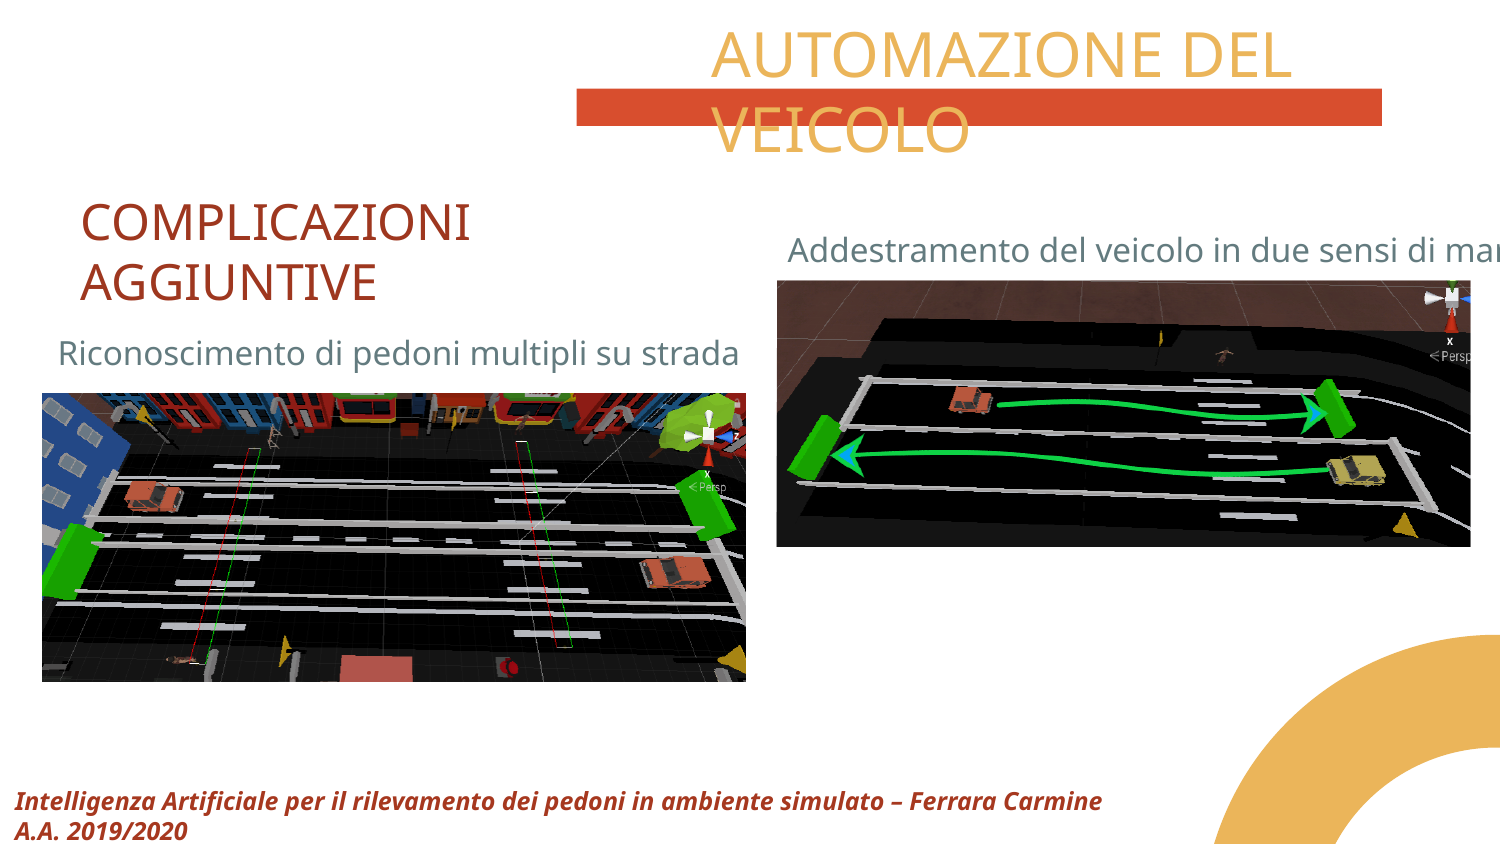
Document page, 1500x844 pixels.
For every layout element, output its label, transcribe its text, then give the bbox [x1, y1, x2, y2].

picture [42, 393, 747, 682]
text_box Intelligenza Artificiale per il rilevamento dei pedoni in ambiente simulato – Ferrara Carmine A.A. 2019/2020 [0, 786, 1167, 844]
text_box Addestramento del veicolo in due sensi di marcia [772, 213, 1500, 277]
title AUTOMAZIONE DEL VEICOLO [696, 0, 1500, 94]
text_box COMPLICAZIONI AGGIUNTIVE [65, 174, 728, 253]
picture [772, 275, 1477, 547]
subtitle Riconoscimento di pedoni multipli su strada [42, 317, 767, 412]
